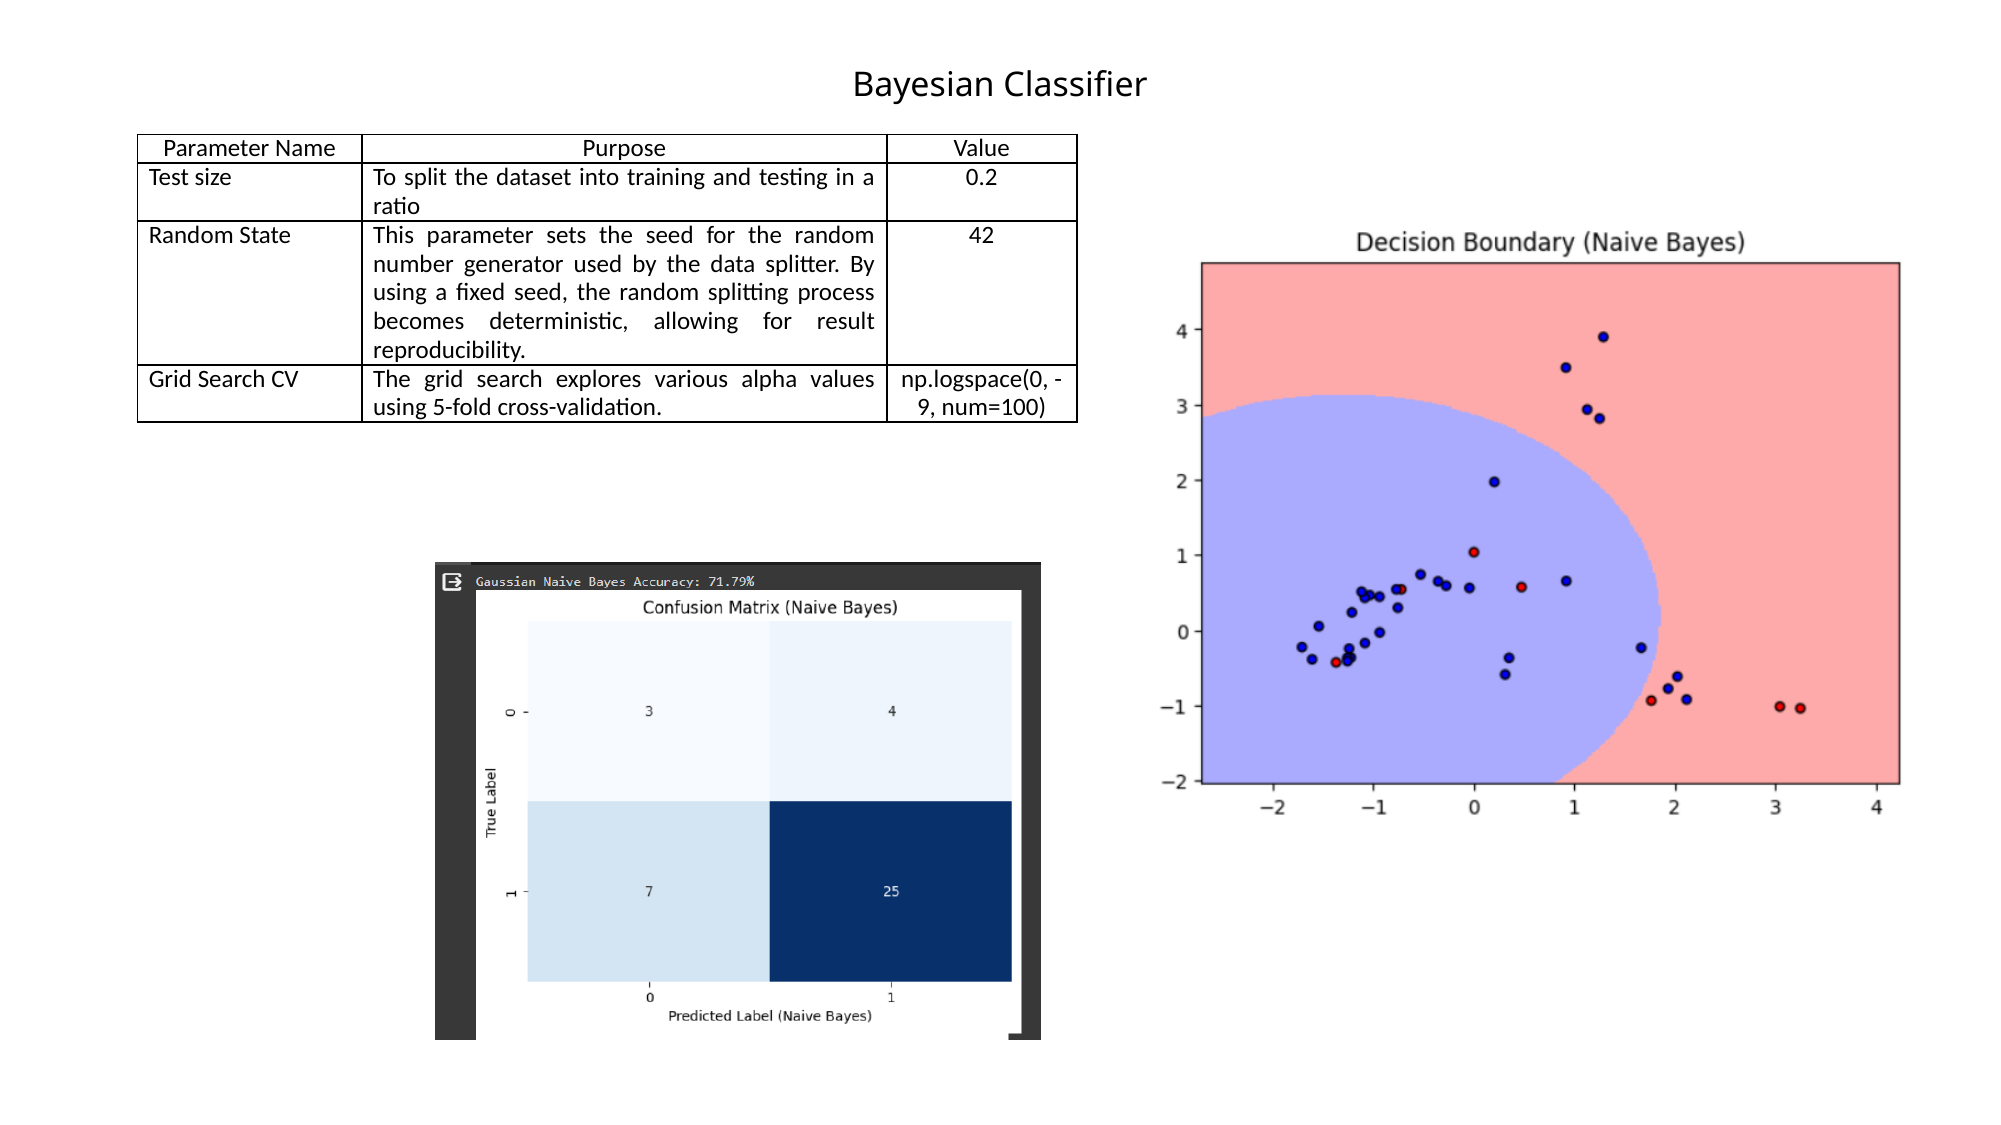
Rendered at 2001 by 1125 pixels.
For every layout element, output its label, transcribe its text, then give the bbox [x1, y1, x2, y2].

table_cell Grid Search CV [138, 366, 361, 421]
table_header Parameter Name [138, 135, 361, 162]
table_cell To split the dataset into training and testing in a ratio [363, 164, 886, 220]
picture [1145, 211, 1913, 830]
table_cell Random State [138, 222, 361, 364]
table_header Value [888, 135, 1076, 162]
title Bayesian Classifier [137, 59, 1863, 112]
table_cell 0.2 [888, 164, 1076, 220]
table_cell 42 [888, 222, 1076, 364]
table_cell This parameter sets the seed for the random number generator used by the data splitter. By using a fixed seed, the random splitting process becomes deterministic, allowing for result reproducibility. [363, 222, 886, 364]
picture [435, 562, 1041, 1040]
table_cell The grid search explores various alpha values using 5-fold cross-validation. [363, 366, 886, 421]
table_cell Test size [138, 164, 361, 220]
table_cell np.logspace(0, -9, num=100) [888, 366, 1076, 421]
table_header Purpose [363, 135, 886, 162]
